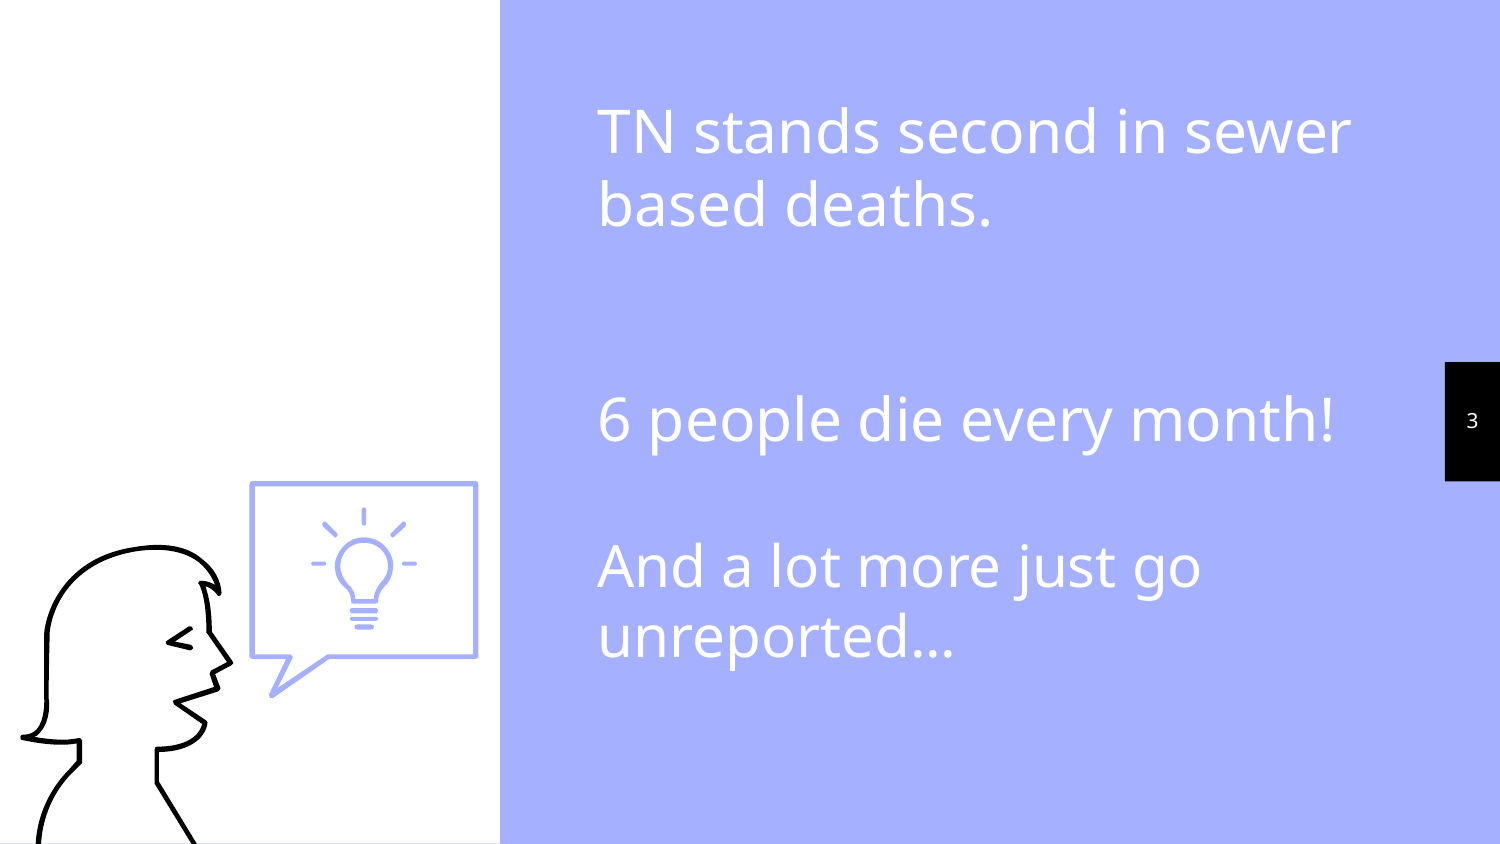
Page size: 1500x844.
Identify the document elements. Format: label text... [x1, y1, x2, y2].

title TN stands second in sewer based deaths. [582, 106, 1388, 254]
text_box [20, 480, 479, 844]
slide_number ‹#› [1444, 362, 1500, 482]
title And a lot more just go unreported... [582, 537, 1388, 685]
title 6 people die every month! [582, 321, 1388, 469]
